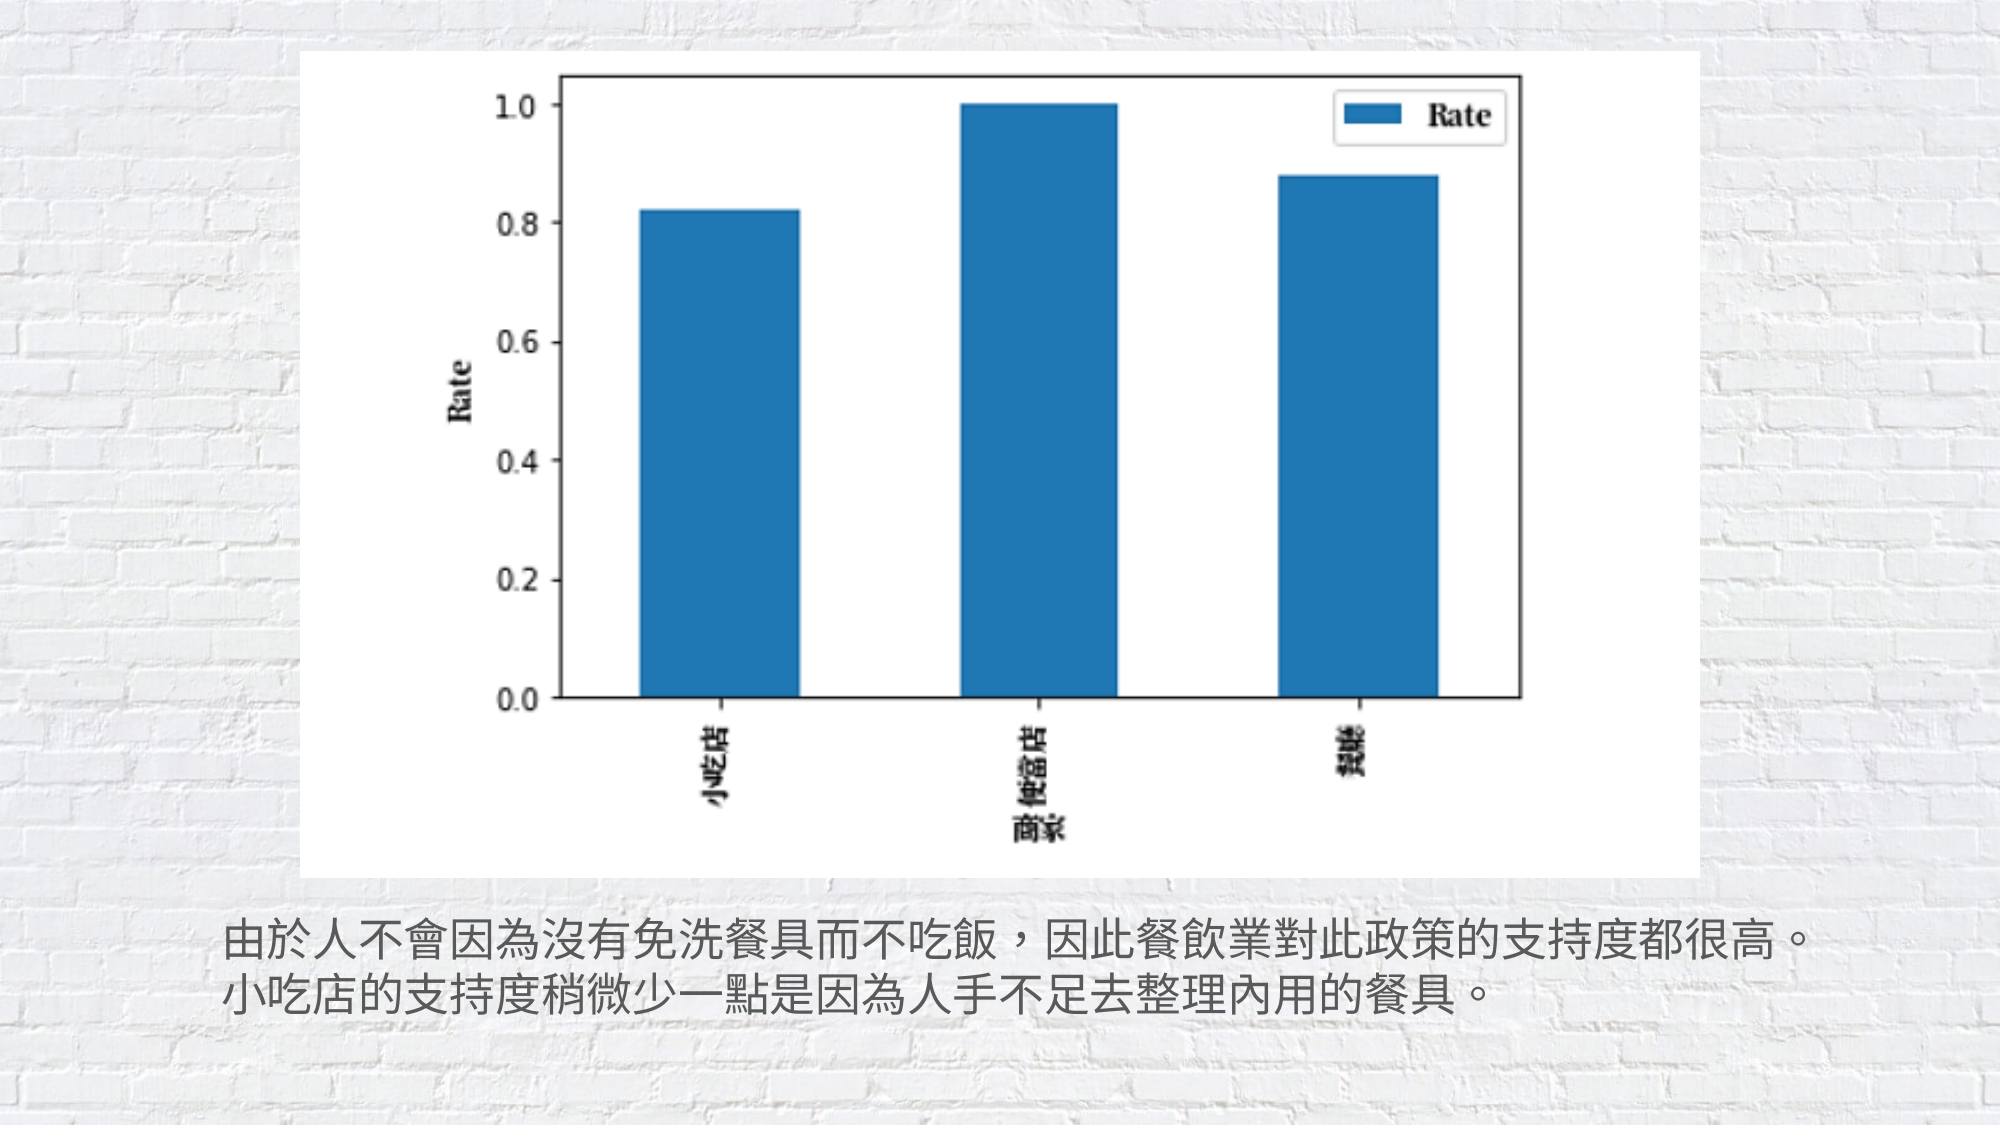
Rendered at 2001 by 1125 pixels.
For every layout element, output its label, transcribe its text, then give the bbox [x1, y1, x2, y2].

picture [0, 0, 2000, 1125]
text_box 由於人不會因為沒有免洗餐具而不吃飯，因此餐飲業對此政策的支持度都很高。小吃店的支持度稍微少一點是因為人手不足去整理內用的餐具。 [206, 902, 1857, 1028]
